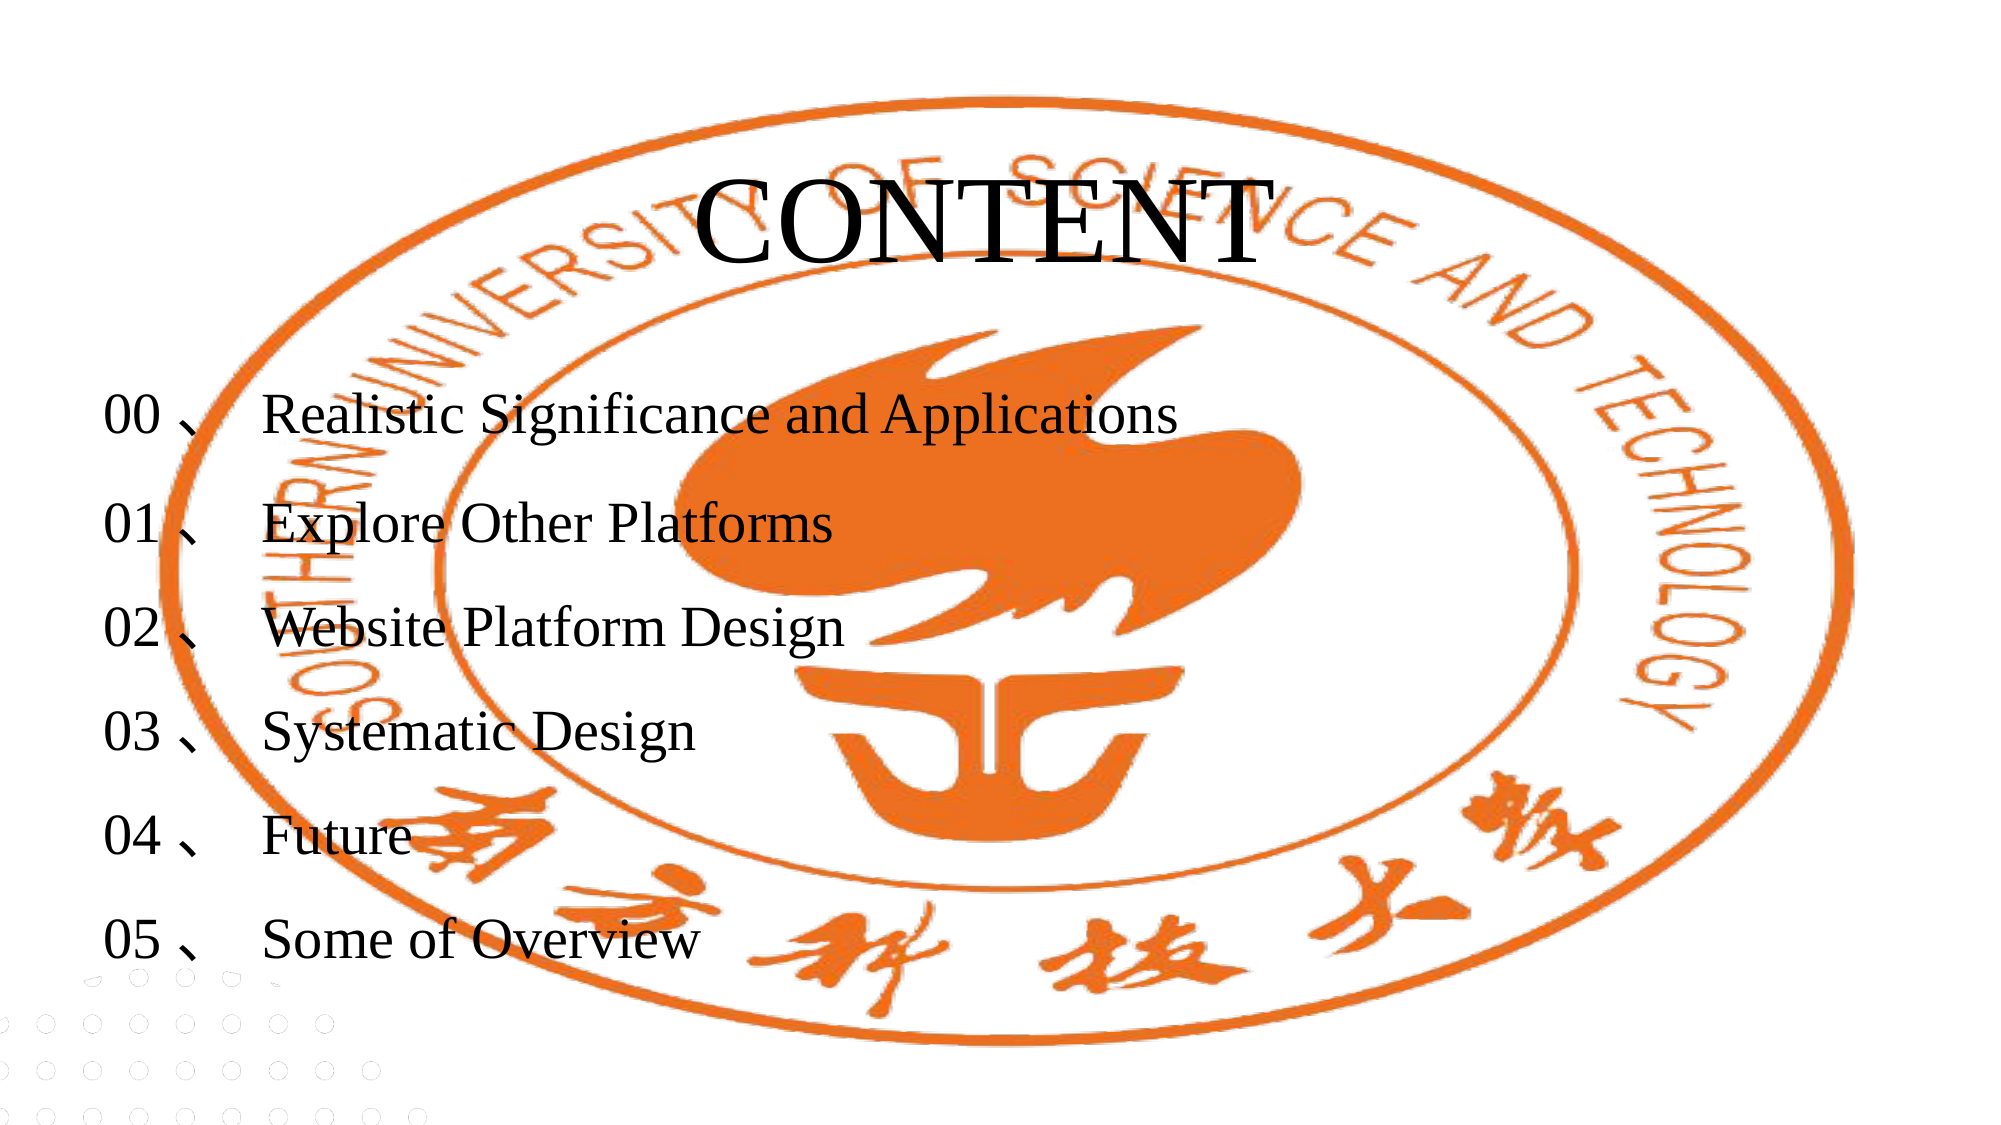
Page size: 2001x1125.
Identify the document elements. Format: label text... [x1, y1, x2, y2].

text_box 05、 Some of Overview [315, 892, 1000, 978]
text_box 02、 Website Platform Design [89, 580, 1476, 666]
text_box CONTENT [678, 129, 1322, 295]
text_box 03、 Systematic Design [89, 684, 1000, 770]
text_box 00、 Realistic Significance and Applications [88, 367, 1726, 453]
text_box 01、 Explore Other Platforms [88, 476, 1726, 562]
picture [0, 0, 2001, 1125]
text_box 04、 Future [89, 788, 1000, 892]
text_box 05、 Some of Overview [89, 892, 158, 978]
